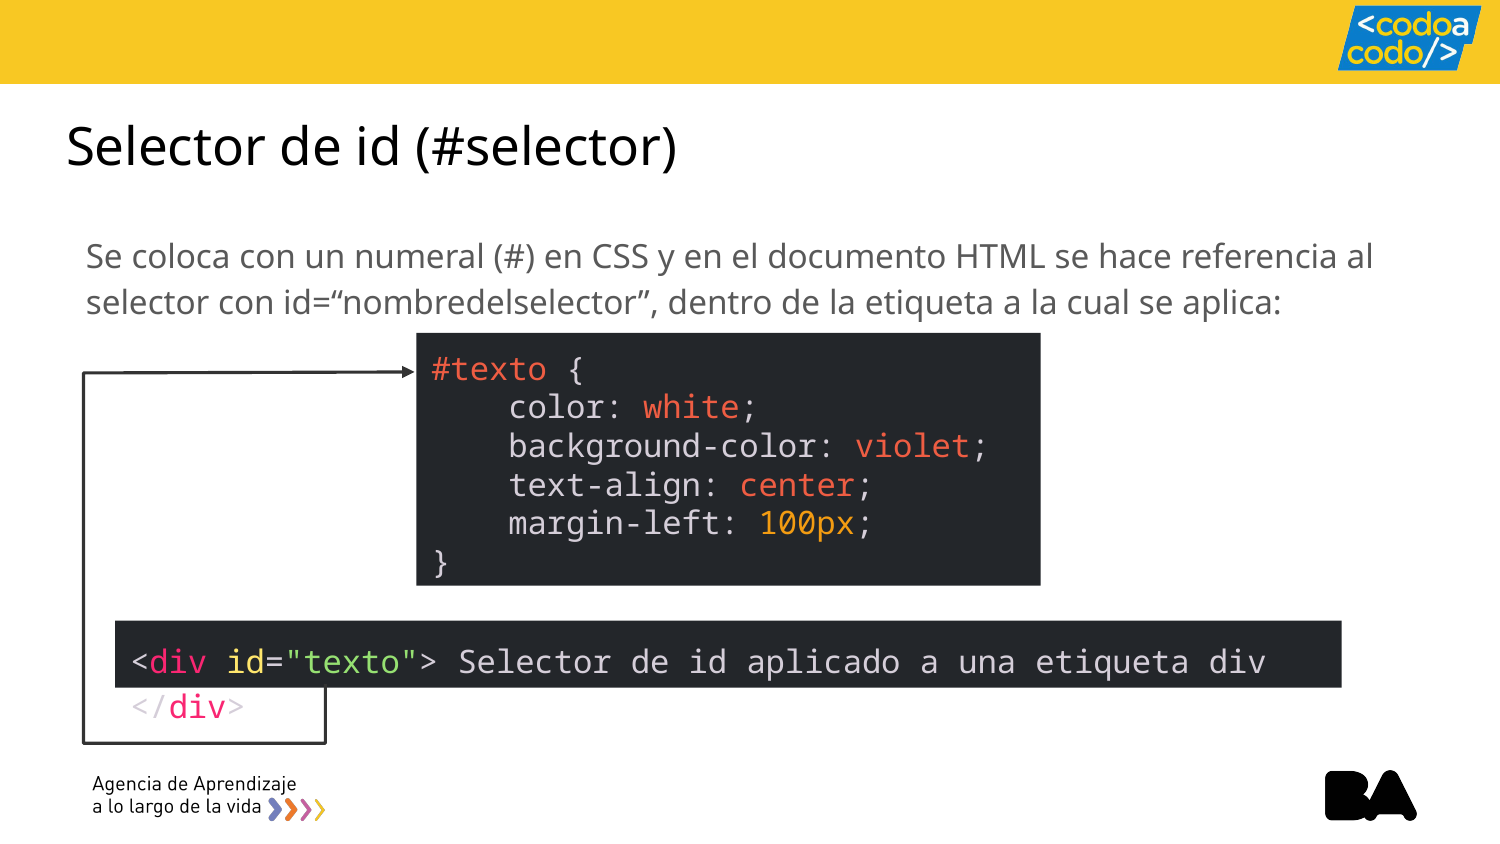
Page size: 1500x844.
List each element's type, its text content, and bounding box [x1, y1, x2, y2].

picture [70, 759, 344, 835]
picture [1337, 5, 1482, 71]
title Selector de id (#selector) [51, 98, 1446, 192]
text_box [83, 365, 415, 744]
picture [1325, 770, 1417, 821]
title #texto { color: white; background-color: violet; text-align: center; margin-left: 100px; } [416, 332, 1041, 586]
title <div id="texto"> Selector de id aplicado a una etiqueta div </div> [326, 620, 1342, 688]
list Se coloca con un numeral (#) en CSS y en el documento HTML se hace referencia al selector con id=“nombredelselector”, dentro de la etiqueta a la cual se aplica: [70, 214, 1430, 759]
